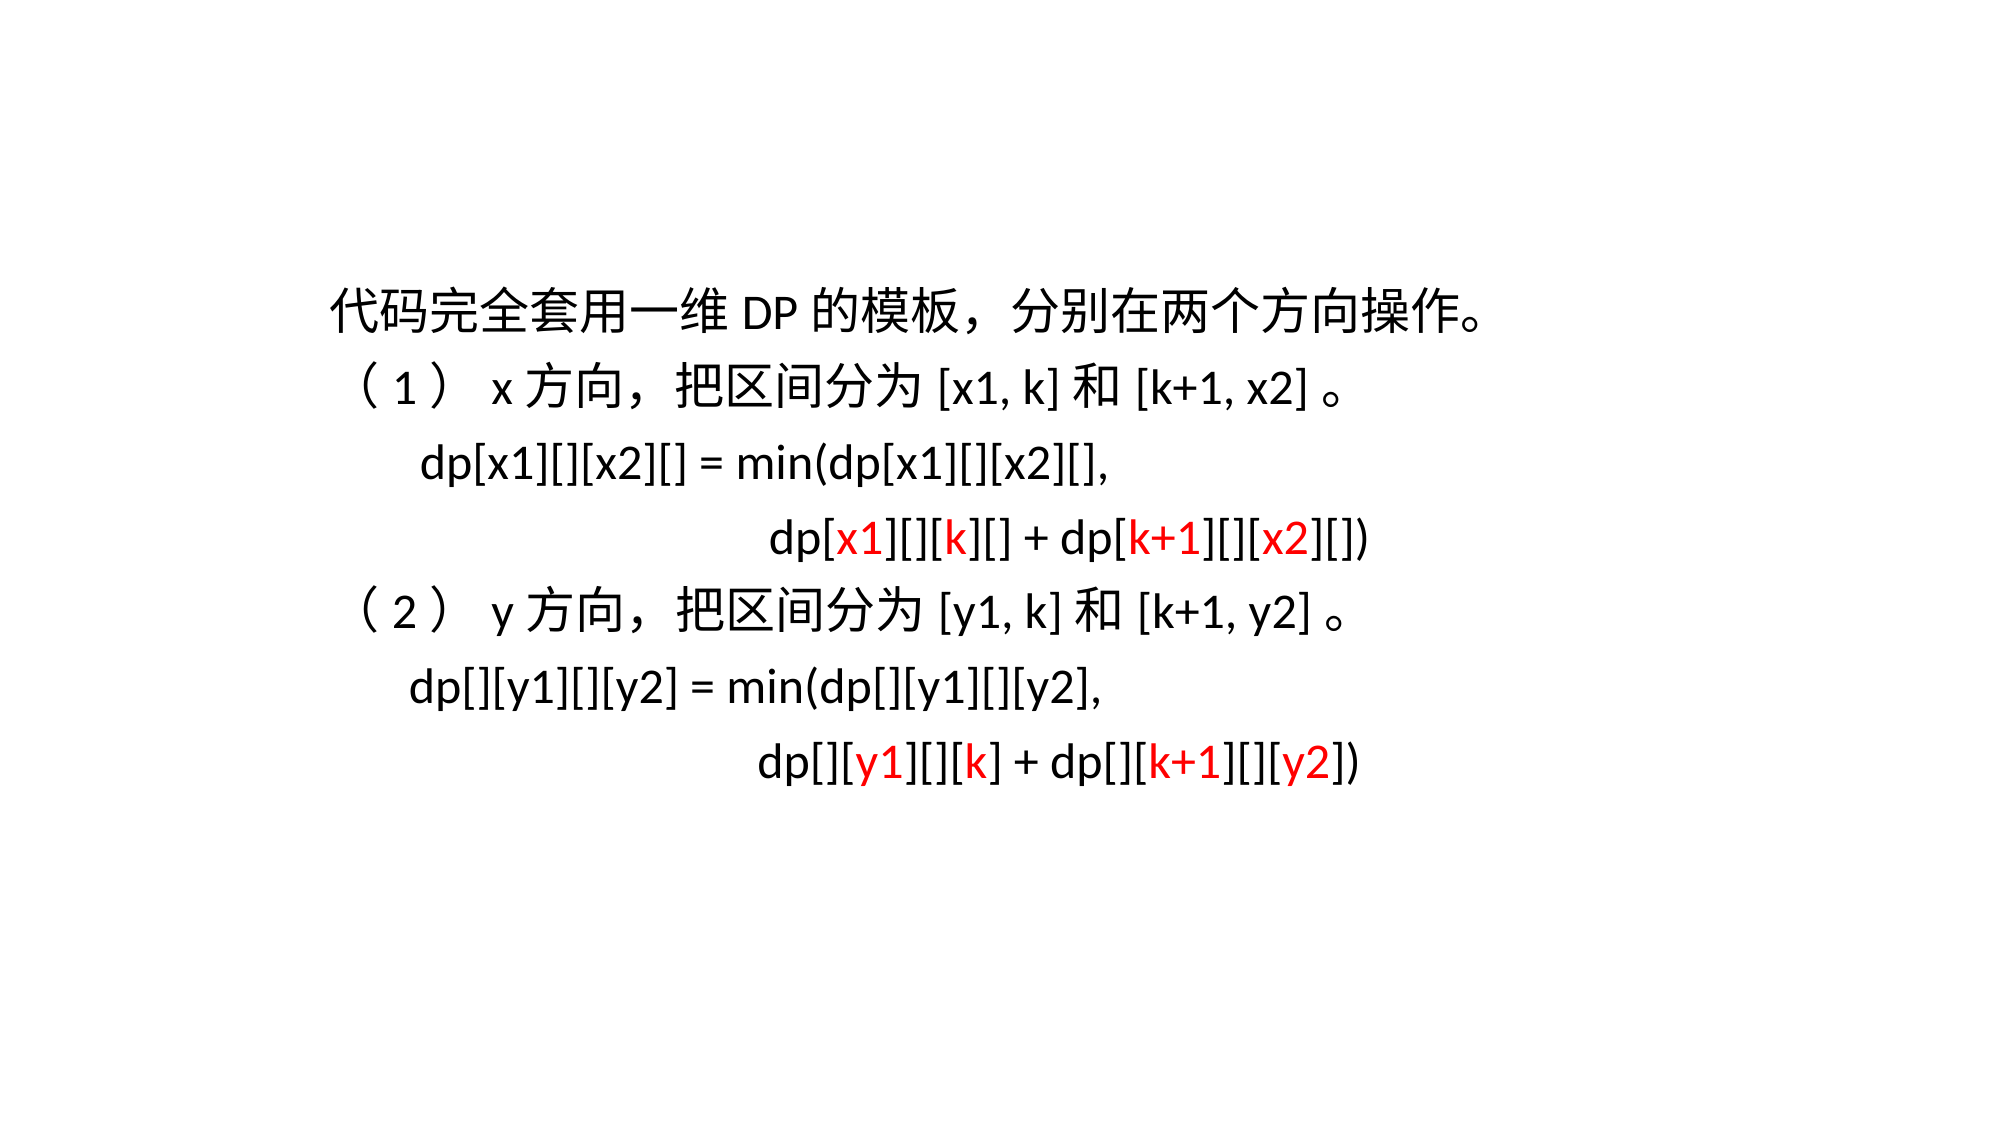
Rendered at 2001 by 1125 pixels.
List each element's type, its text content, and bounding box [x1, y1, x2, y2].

list 代码完全套用一维DP的模板，分别在两个方向操作。 （1）x方向，把区间分为[x1, k]和[k+1, x2]。 dp[x1][][x2][] = min(dp[x1][][x2][], dp[x1][][k][] + dp[k+1][][x2][]) （2）y方向，把区间分为[y1, k]和[k+1, y2]。 dp[][y1][][y2] = min(dp[][y1][][y2], dp[][y1][][k] + dp[][k+1][][y2]) [314, 278, 1792, 953]
